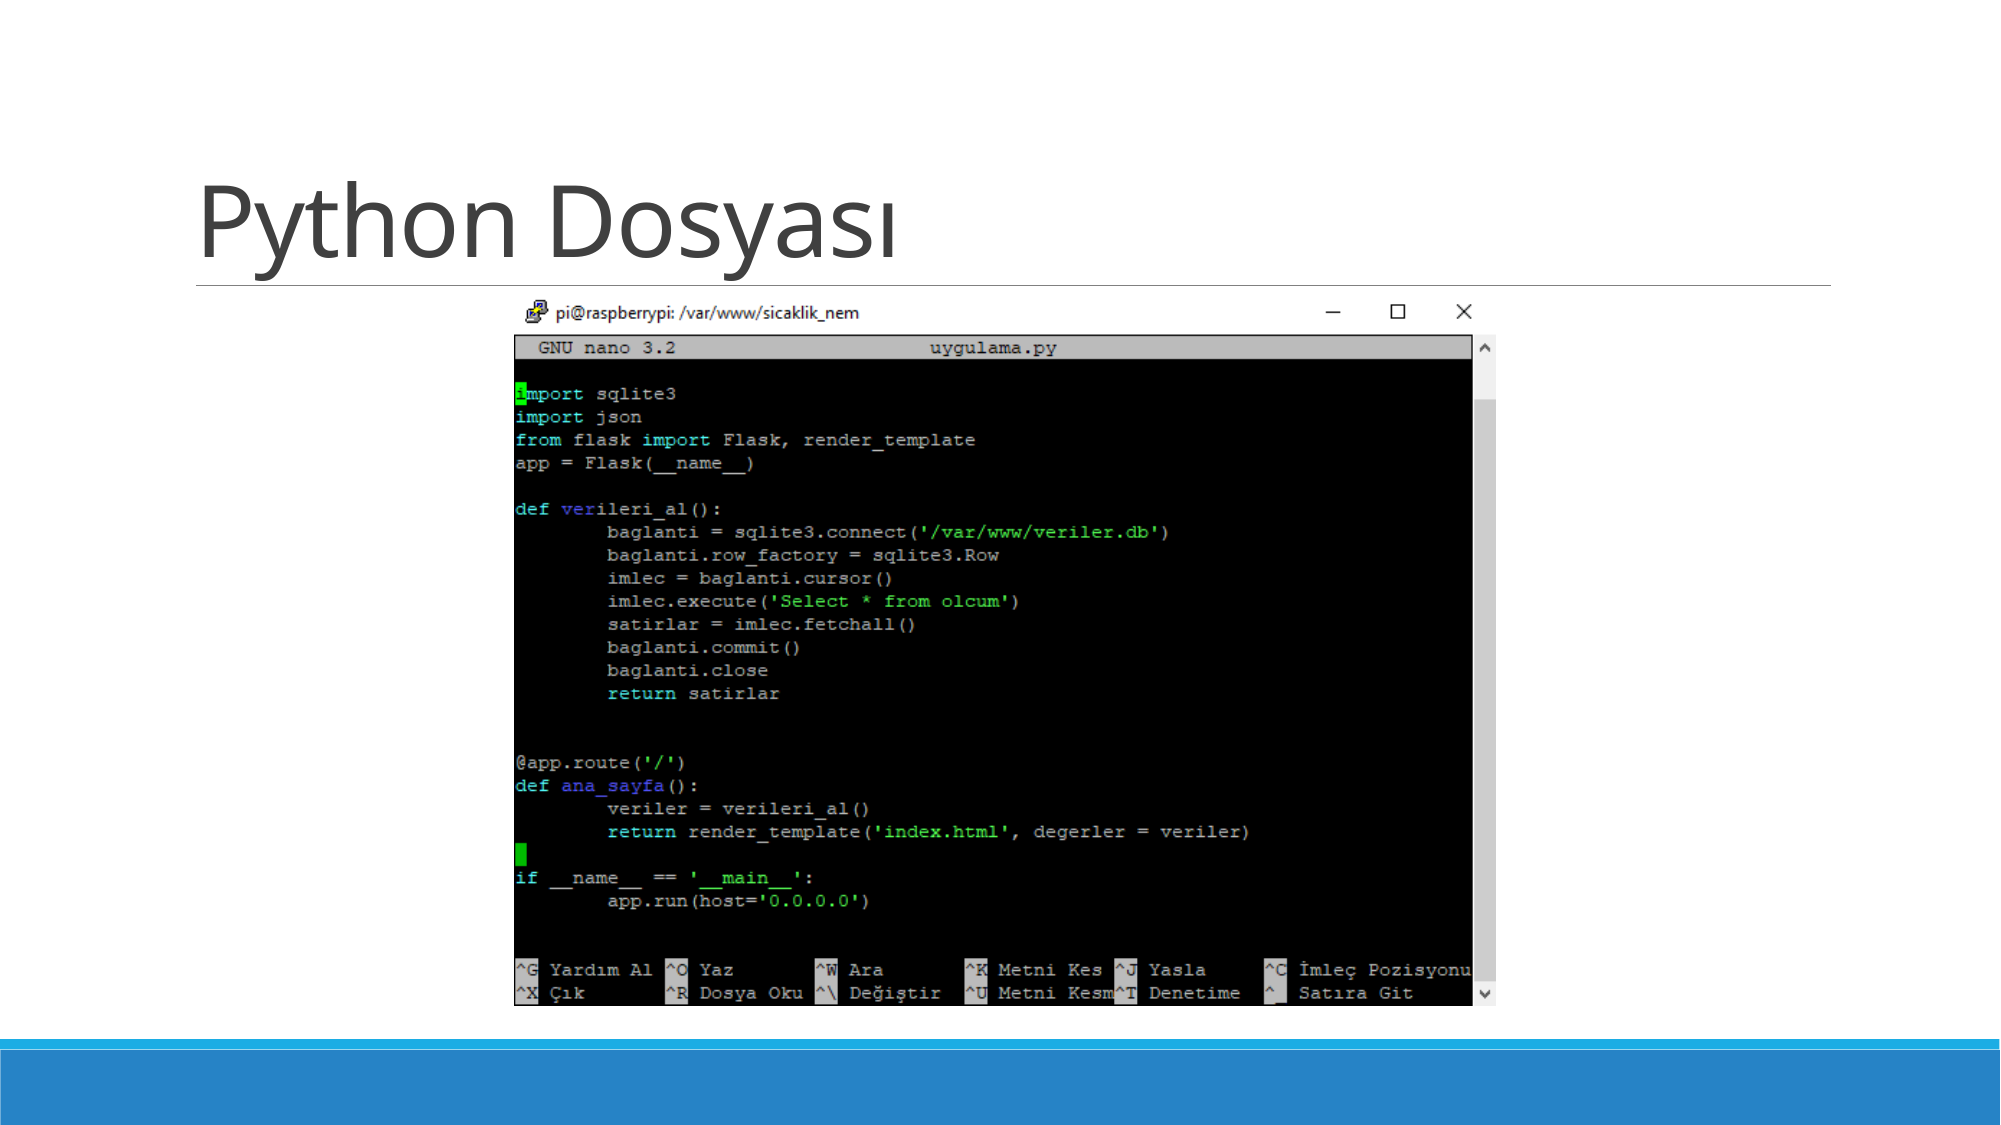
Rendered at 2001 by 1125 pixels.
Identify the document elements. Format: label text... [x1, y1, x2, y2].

title Python Dosyası [180, 47, 1830, 285]
picture [513, 292, 1497, 1007]
